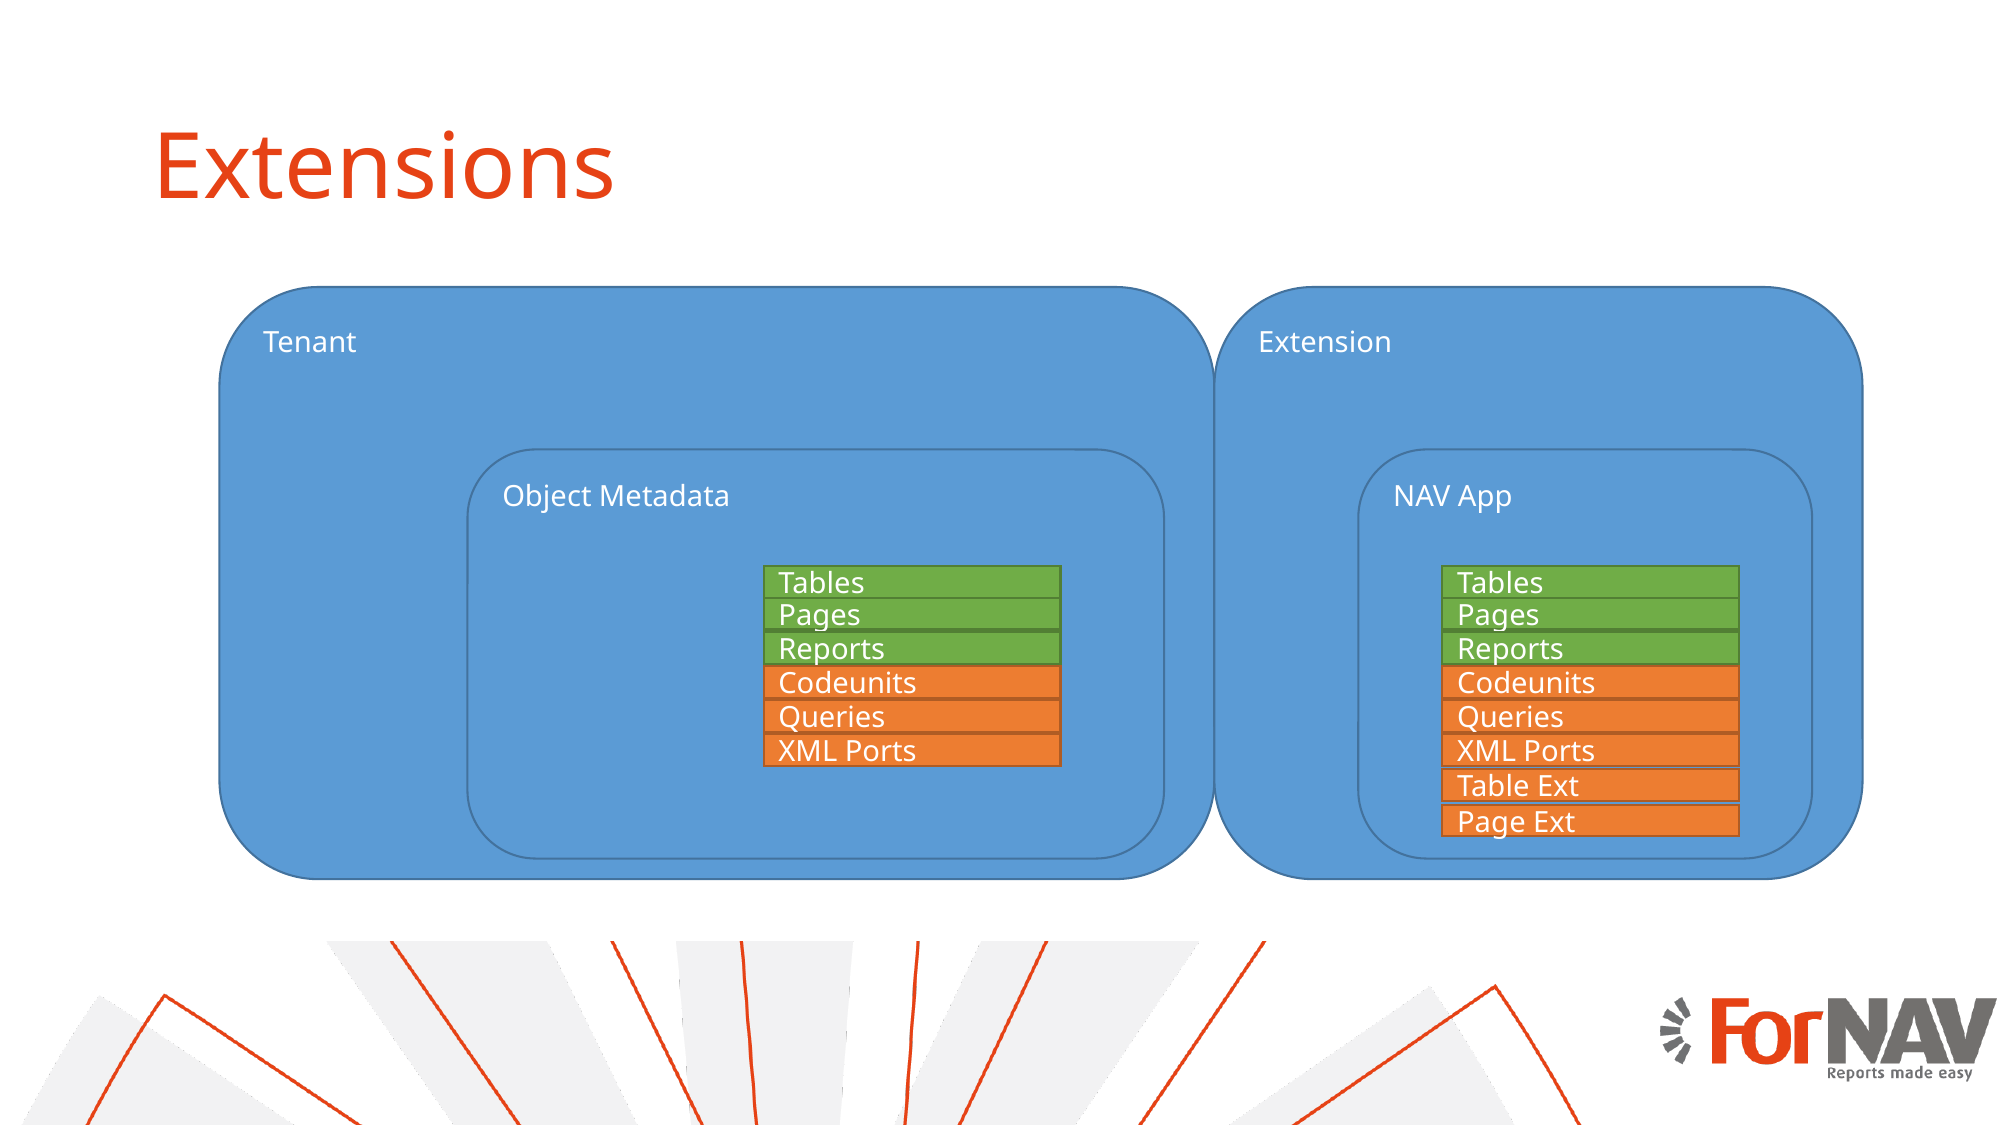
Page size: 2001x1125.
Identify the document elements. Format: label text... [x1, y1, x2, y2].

text_box Reports [1441, 631, 1740, 665]
text_box NAV App [1357, 448, 1814, 860]
text_box Object Metadata [466, 448, 1166, 860]
text_box Extension [1213, 285, 1864, 881]
text_box Codeunits [763, 665, 1062, 699]
text_box Tables [1441, 565, 1740, 599]
text_box XML Ports [1441, 733, 1740, 767]
text_box Tables [763, 565, 1062, 599]
text_box Table Ext [1441, 768, 1740, 802]
picture [0, 941, 2001, 1125]
text_box Pages [763, 599, 1062, 631]
title Extensions [137, 59, 1863, 278]
text_box Queries [763, 699, 1062, 733]
text_box Pages [1441, 599, 1740, 631]
text_box Codeunits [1441, 665, 1740, 699]
text_box Reports [763, 631, 1062, 665]
text_box Tenant [218, 285, 1214, 881]
text_box Page Ext [1441, 804, 1740, 837]
text_box Queries [1441, 699, 1740, 733]
text_box XML Ports [763, 733, 1062, 767]
